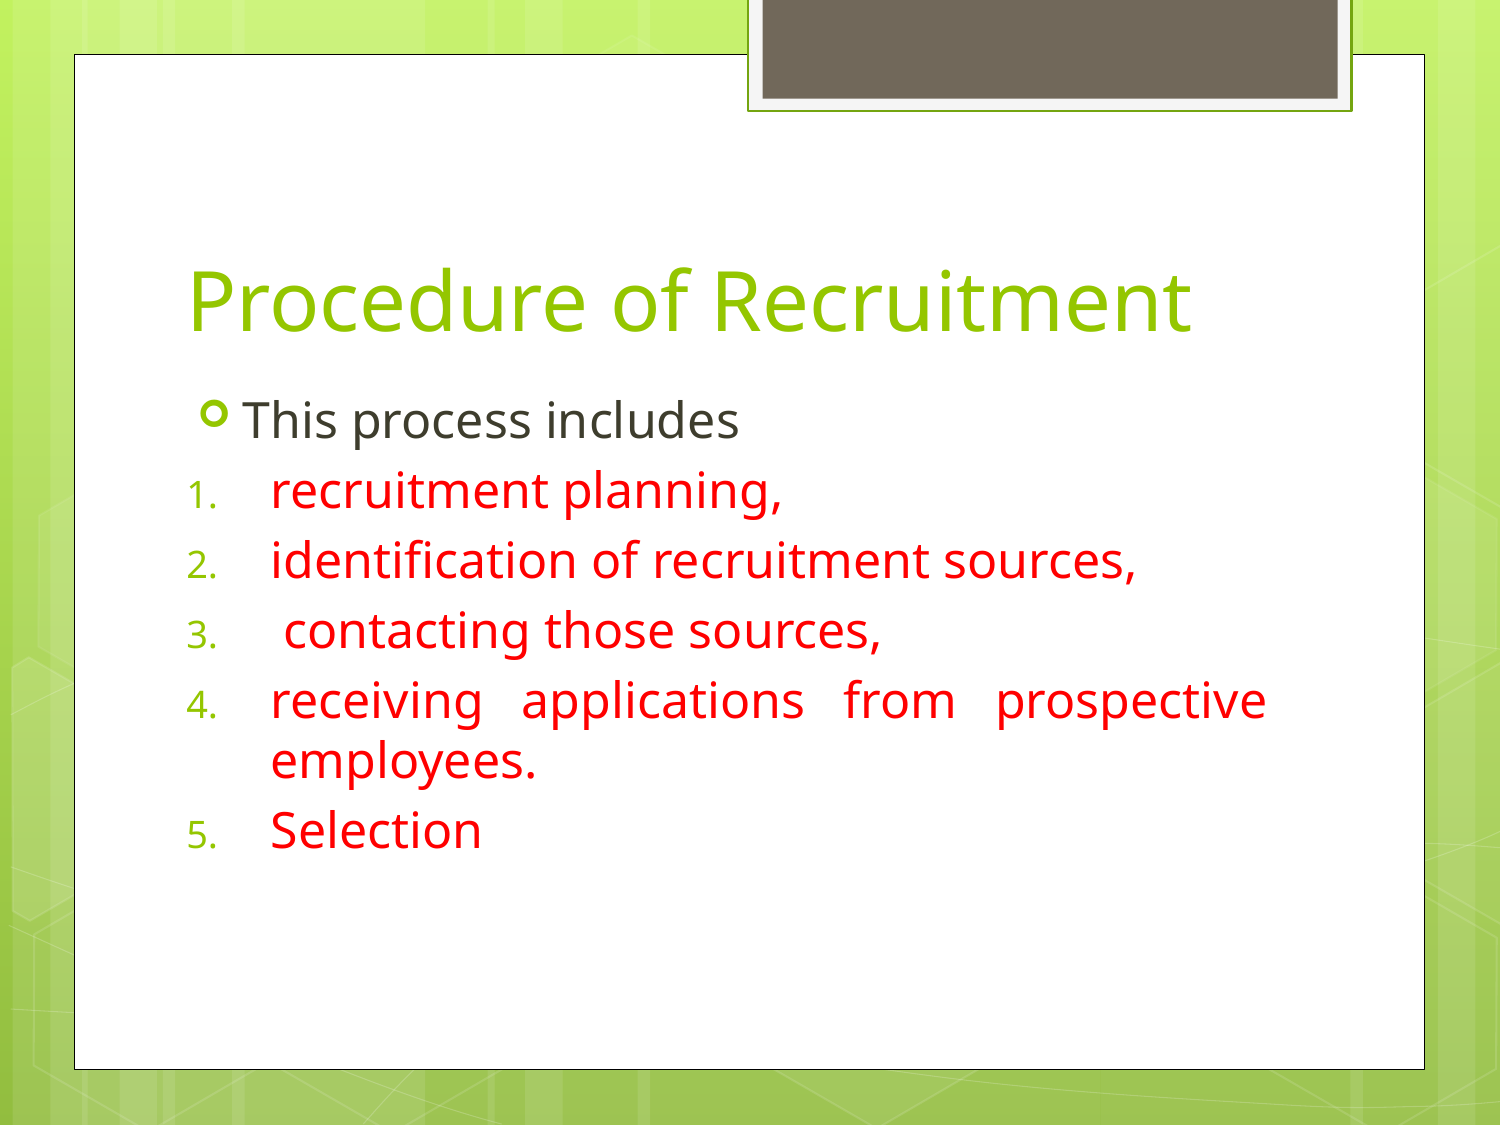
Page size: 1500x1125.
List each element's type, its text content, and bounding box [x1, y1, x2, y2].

title Procedure of Recruitment [171, 168, 1324, 357]
list This process includes recruitment planning, identification of recruitment sources, contacting those sources, receiving applications from prospective employees. Selection [171, 381, 1283, 957]
